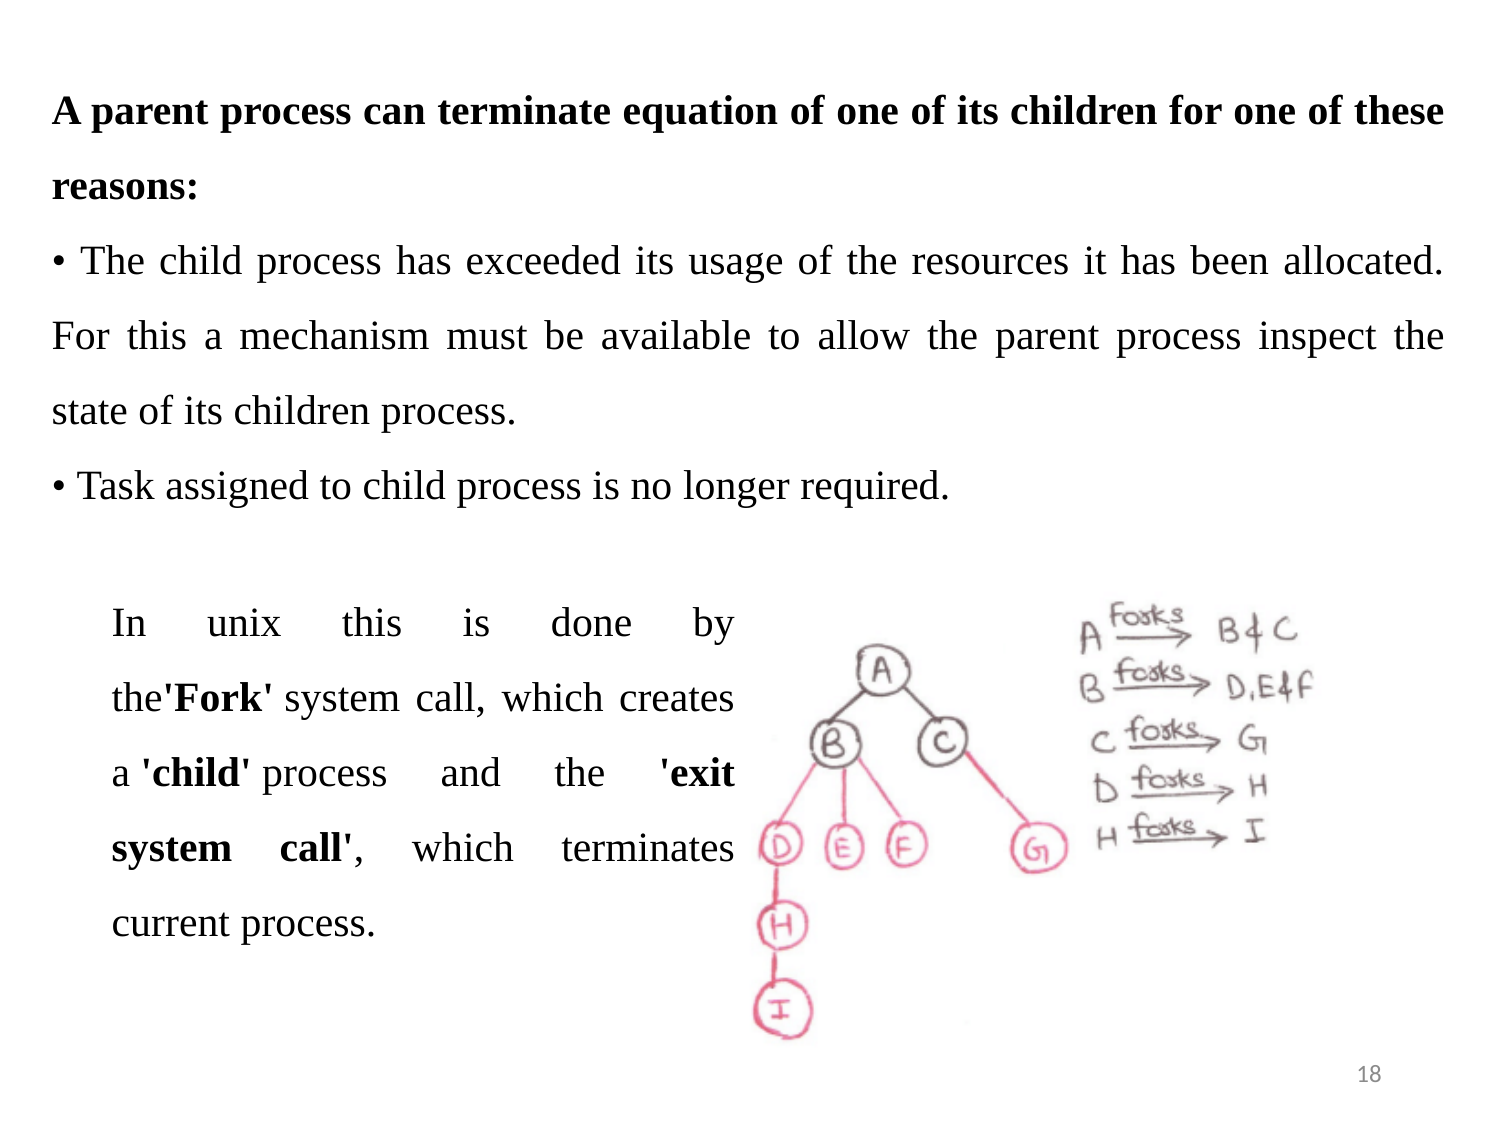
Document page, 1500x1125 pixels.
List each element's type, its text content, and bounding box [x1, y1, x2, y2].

slide_number 18 [1059, 1042, 1397, 1103]
text_box A parent process can terminate equation of one of its children for one of these reasons: • The child process has exceeded its usage of the resources it has been allocated. For this a mechanism must be available to allow the parent process inspect the state of its children process. • Task assigned to child process is no longer required. [36, 50, 1461, 516]
text_box In unix this is done by the'Fork' system call, which creates a 'child' process and the 'exit system call', which terminates current process. [96, 562, 750, 953]
picture [645, 580, 1369, 1053]
